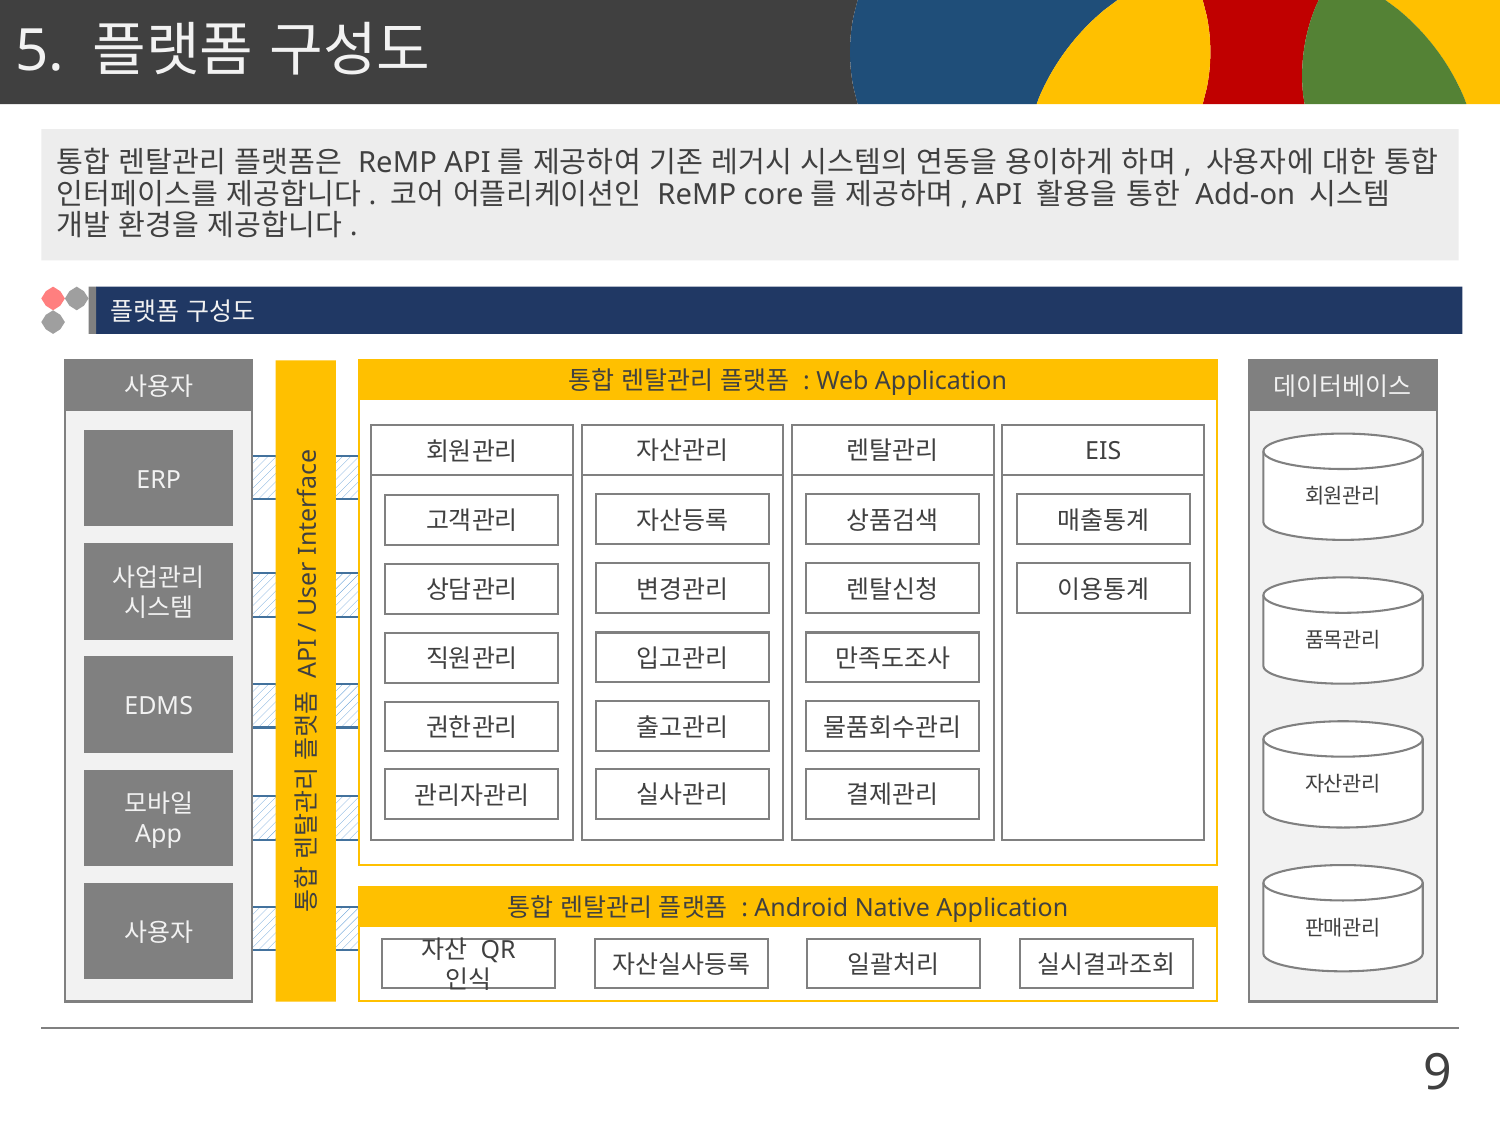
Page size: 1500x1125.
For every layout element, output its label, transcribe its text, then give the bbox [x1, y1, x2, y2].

text_box 회원관리 [1262, 432, 1424, 541]
text_box [337, 572, 358, 618]
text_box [581, 424, 784, 840]
text_box 데이터베이스 [1248, 359, 1438, 411]
text_box 모바일 App [84, 770, 233, 866]
text_box 사용자 [64, 359, 253, 411]
text_box [337, 795, 358, 841]
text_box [1002, 424, 1204, 840]
text_box 품목관리 [1262, 576, 1424, 685]
text_box [253, 795, 275, 841]
title 5. 플랫폼 구성도 [0, 0, 1500, 105]
text_box [253, 572, 275, 618]
text_box 판매관리 [1262, 864, 1424, 973]
text_box EDMS [84, 656, 233, 753]
text_box 사용자 [84, 883, 233, 979]
text_box ERP [84, 430, 233, 526]
text_box [253, 683, 275, 729]
text_box 통합 렌탈관리 플랫폼 API / User Interface [275, 359, 337, 1003]
text_box [253, 455, 275, 500]
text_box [359, 886, 1218, 1002]
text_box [359, 360, 1218, 866]
text_box [64, 411, 253, 1003]
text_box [371, 425, 573, 841]
text_box 사업관리 시스템 [84, 543, 233, 640]
text_box [253, 906, 275, 951]
text_box [337, 906, 358, 951]
list 통합 렌탈관리 플랫폼은 ReMP API를 제공하여 기존 레거시 시스템의 연동을 용이하게 하며, 사용자에 대한 통합 인터페이스를 제공합니다. 코어 어플리케이션인 ReMP core를 제공하며, API 활용을 통한 Add-on 시스템 개발 환경을 제공합니다. [41, 129, 1459, 261]
text_box 자산관리 [1262, 720, 1424, 829]
text_box [337, 683, 358, 729]
text_box [1248, 411, 1438, 1003]
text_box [41, 286, 1463, 334]
text_box [337, 455, 358, 500]
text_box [792, 424, 994, 840]
